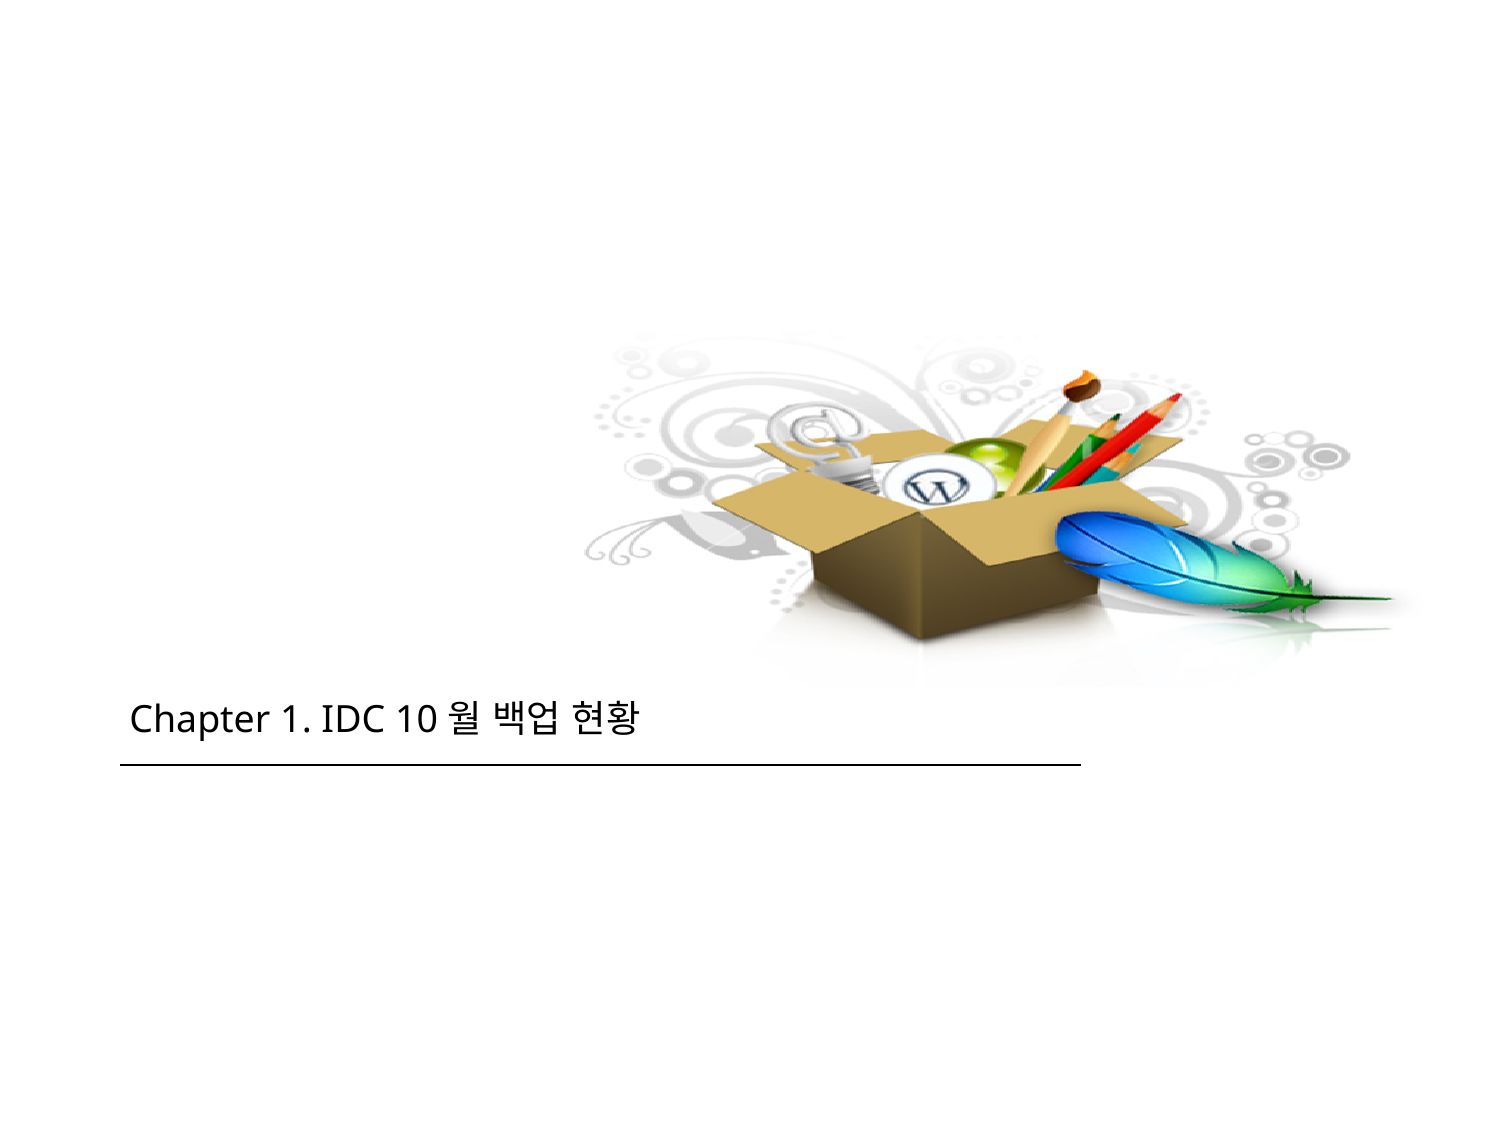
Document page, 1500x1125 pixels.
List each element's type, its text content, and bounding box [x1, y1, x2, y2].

text_box Chapter 1. IDC 10월 백업 현황 [129, 695, 1075, 740]
picture [497, 311, 1497, 687]
